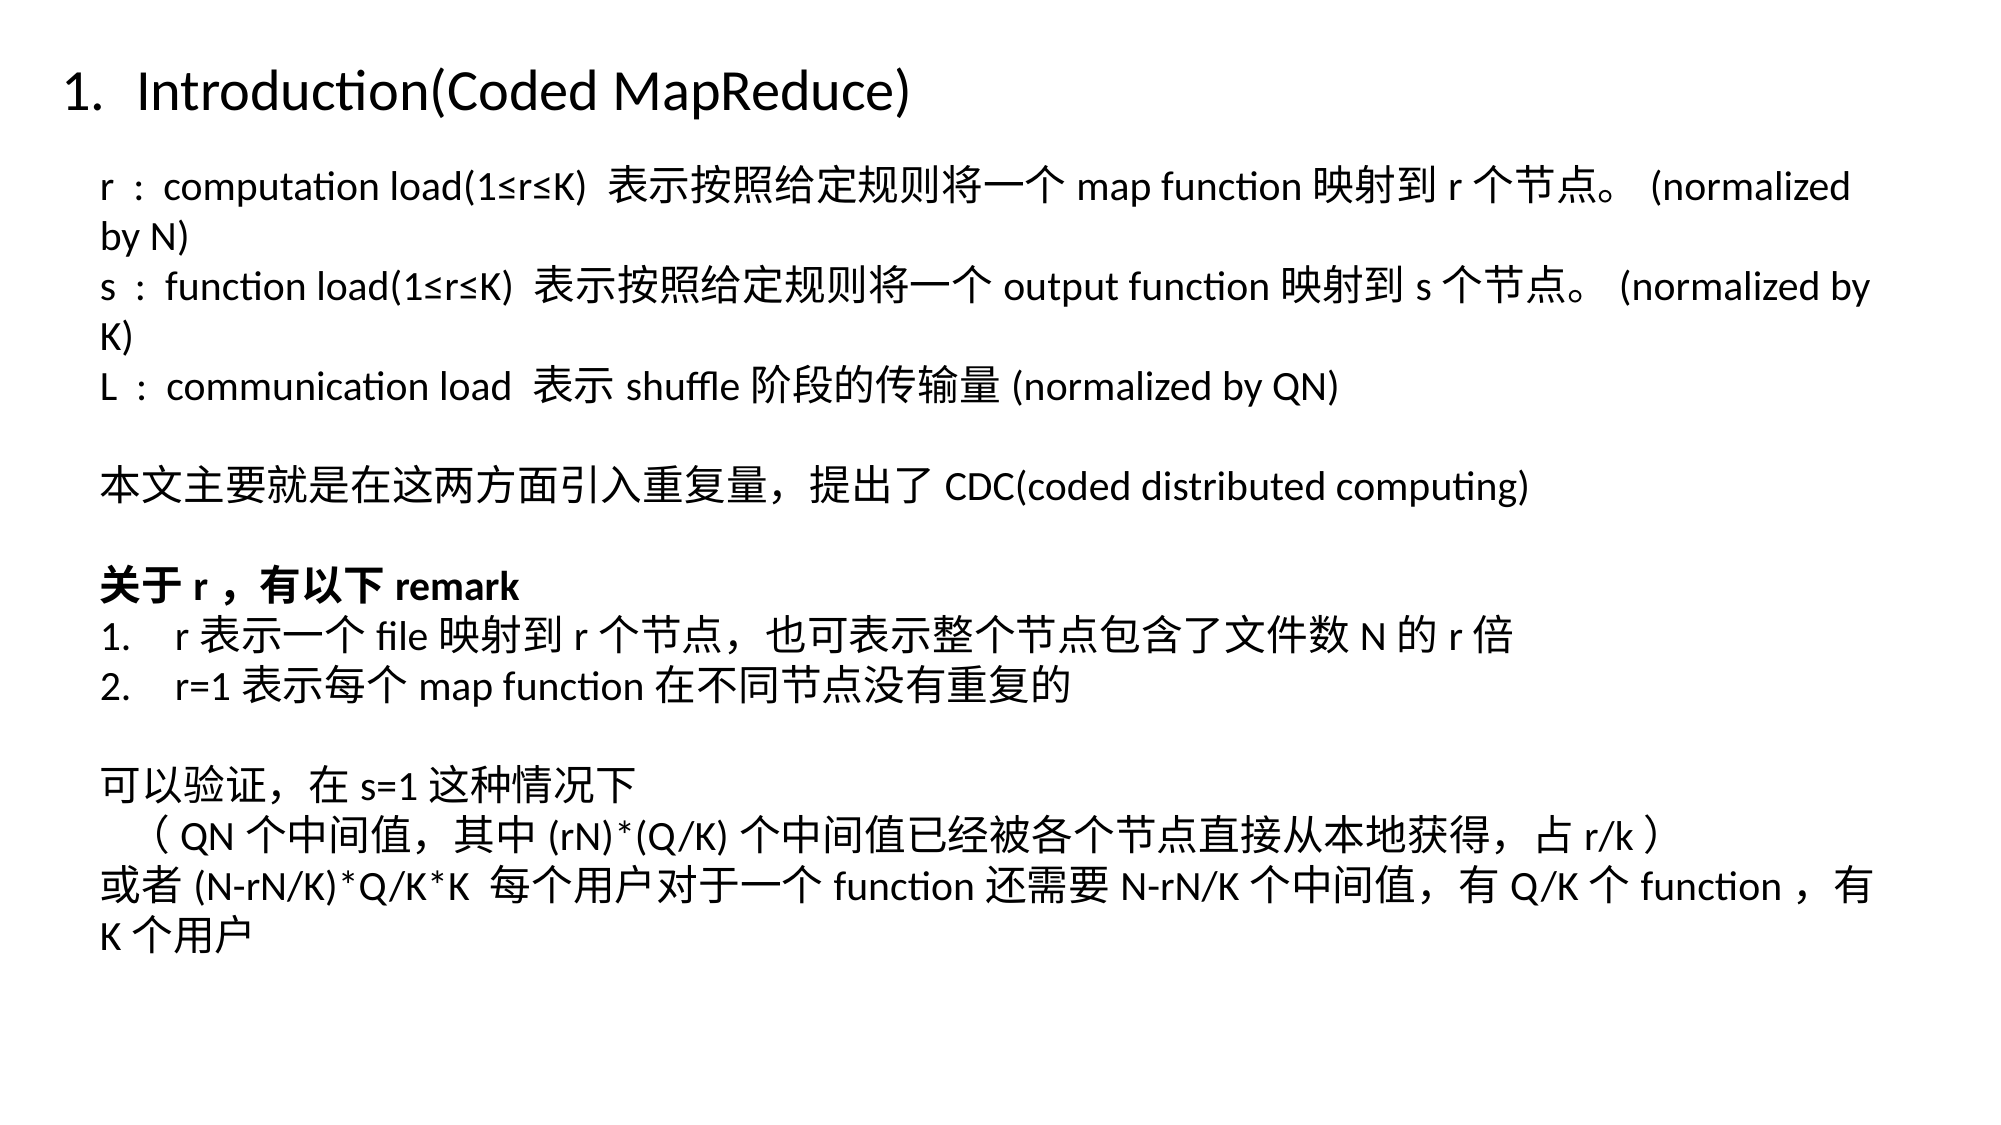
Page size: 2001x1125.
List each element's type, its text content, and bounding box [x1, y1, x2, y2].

text_box Introduction(Coded MapReduce) [46, 44, 1000, 130]
